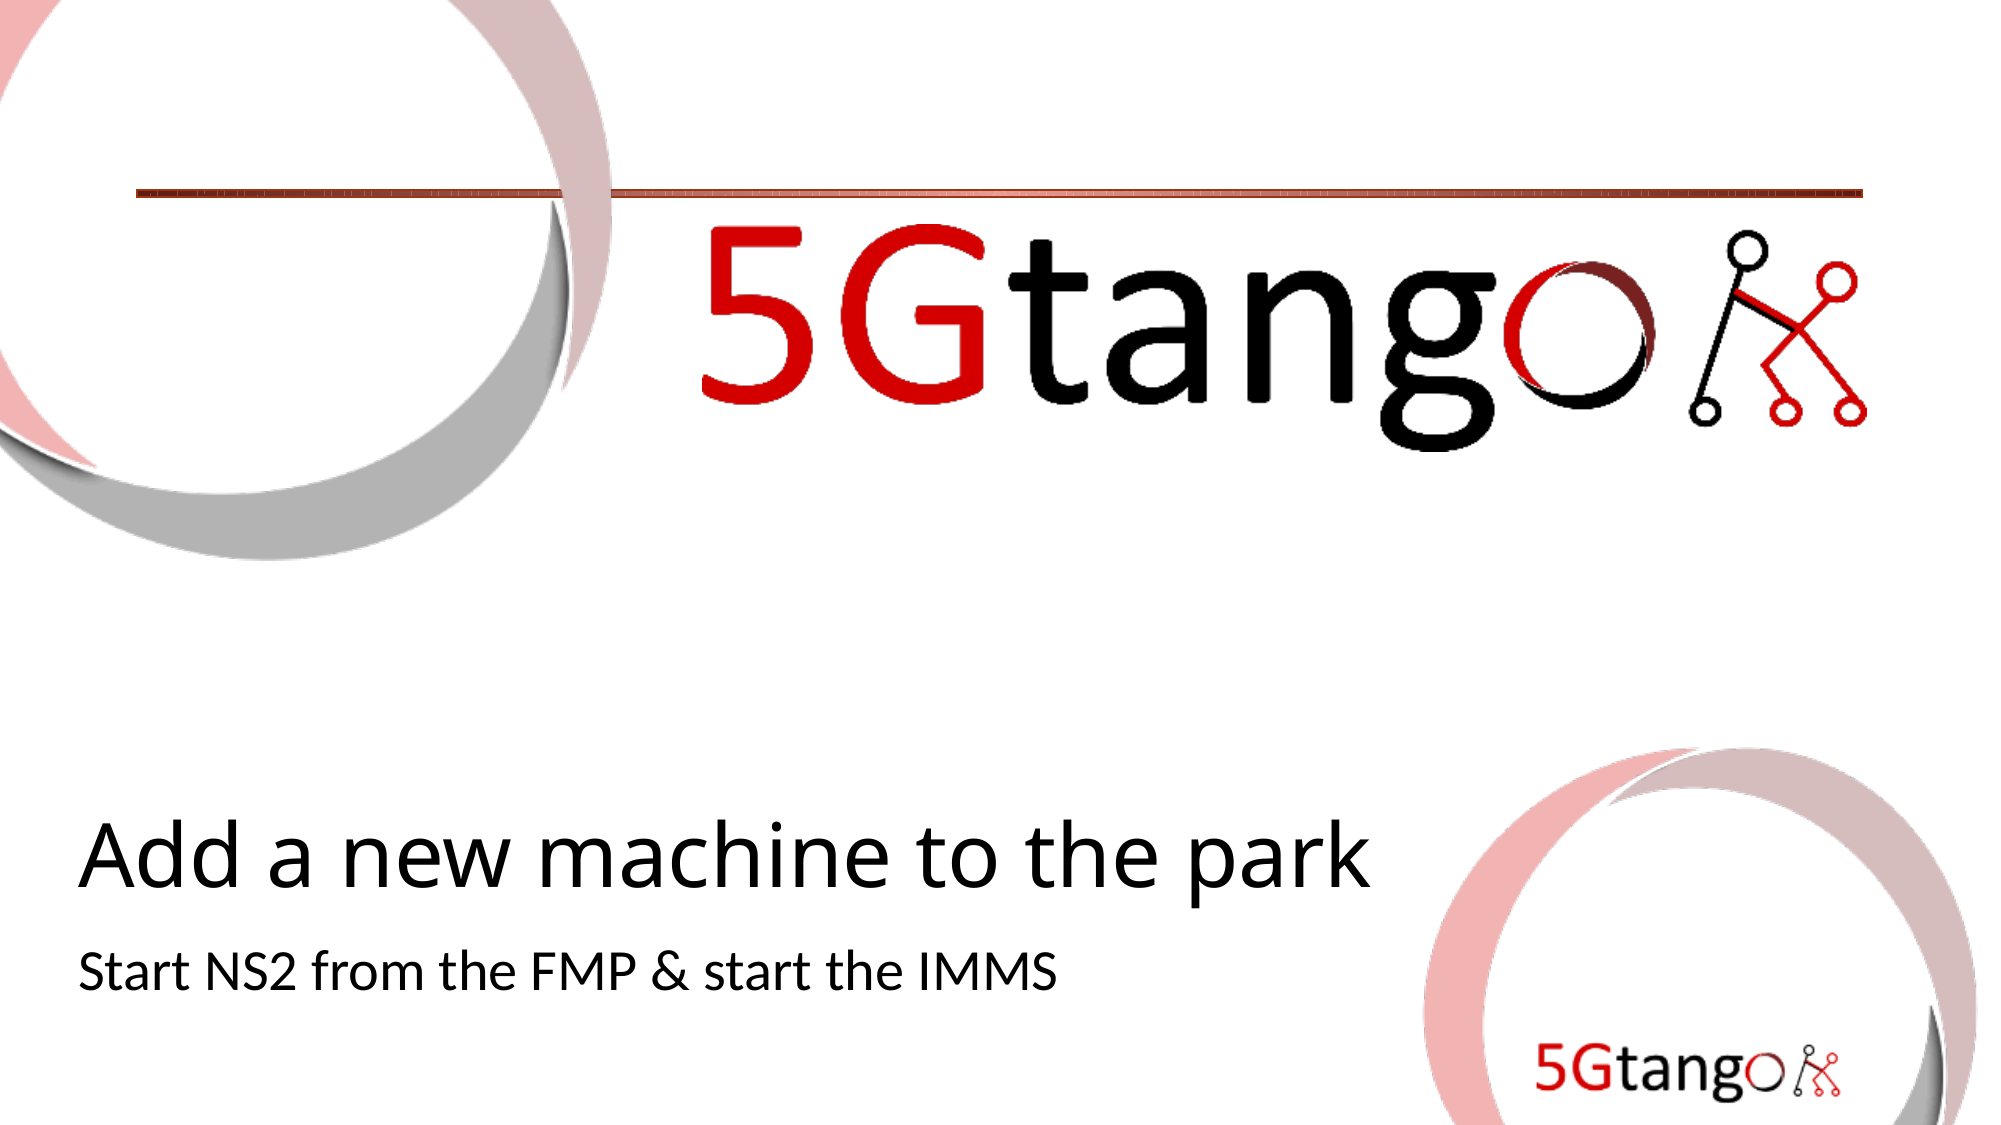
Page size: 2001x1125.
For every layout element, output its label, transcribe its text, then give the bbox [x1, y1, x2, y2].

picture [702, 224, 1867, 452]
subtitle Start NS2 from the FMP & start the IMMS [63, 932, 1407, 1035]
title Add a new machine to the park [63, 776, 1407, 915]
picture [1406, 610, 2001, 1125]
picture [0, 0, 682, 759]
